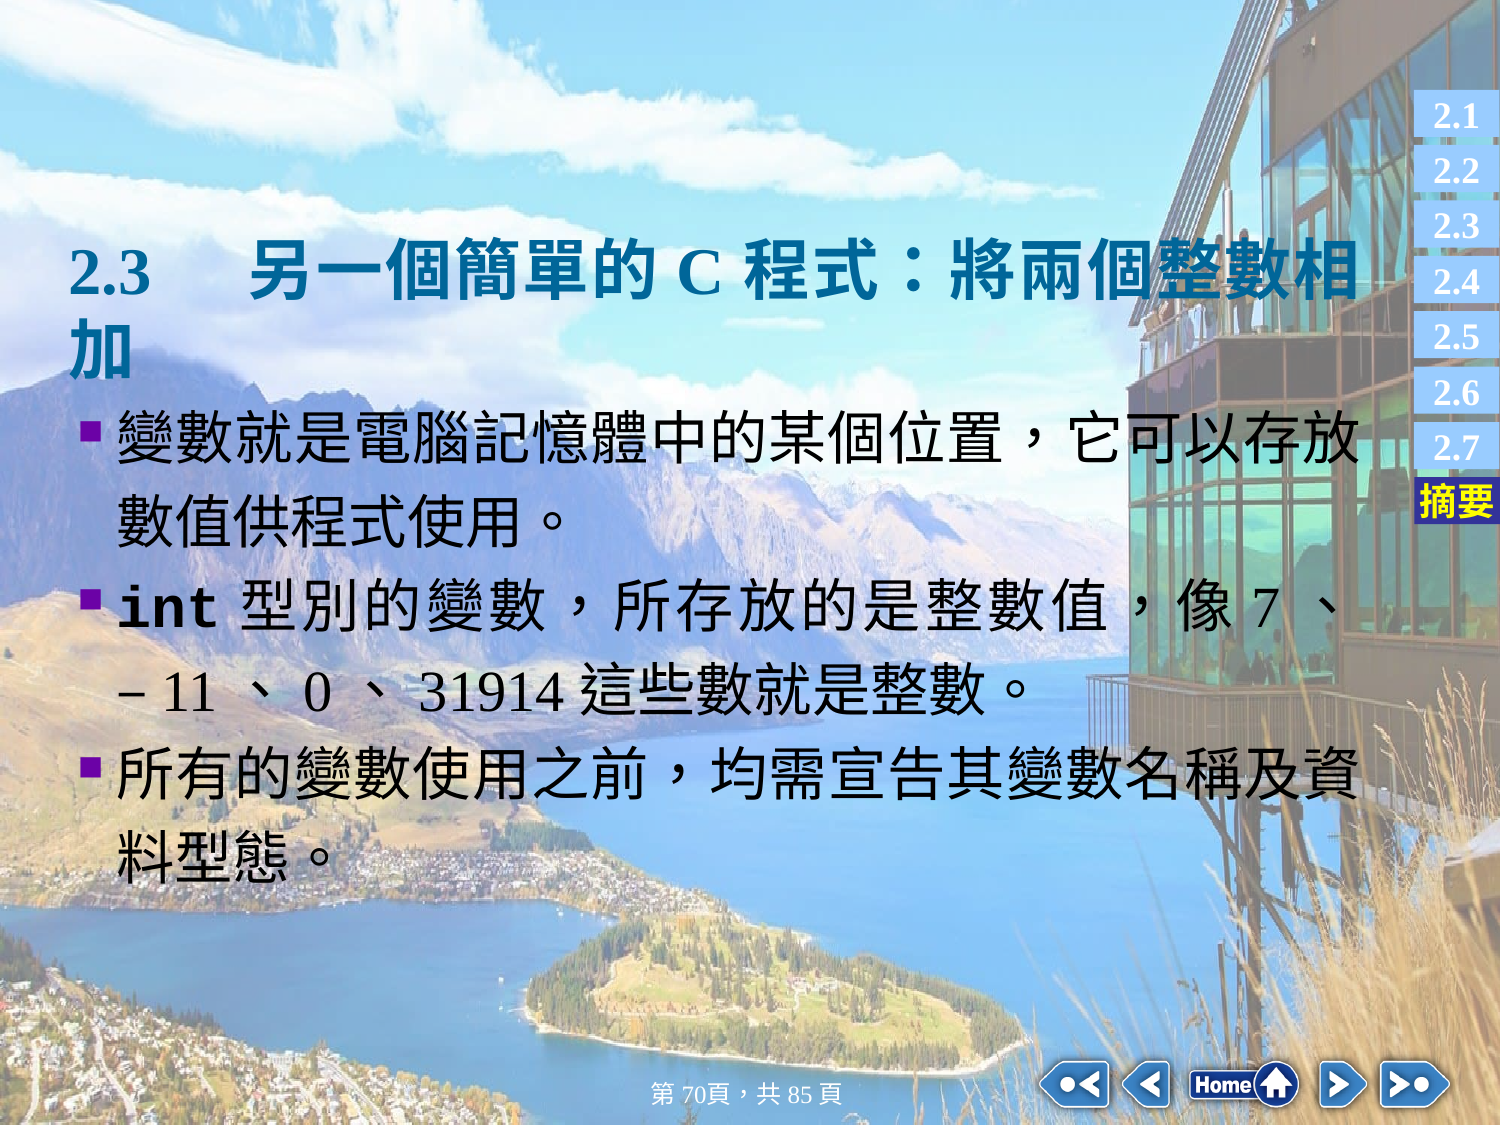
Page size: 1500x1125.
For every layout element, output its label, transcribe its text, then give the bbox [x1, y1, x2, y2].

title [53, 89, 1376, 208]
picture [1025, 1046, 1464, 1122]
list 2.3 另一個簡單的C程式：將兩個整數相加 變數就是電腦記憶體中的某個位置，它可以存放數值供程式使用。 int型別的變數，所存放的是整數值，像7、 –11、0、31914這些數就是整數。 所有的變數使用之前，均需宣告其變數名稱及資料型態。 [53, 220, 1376, 1047]
